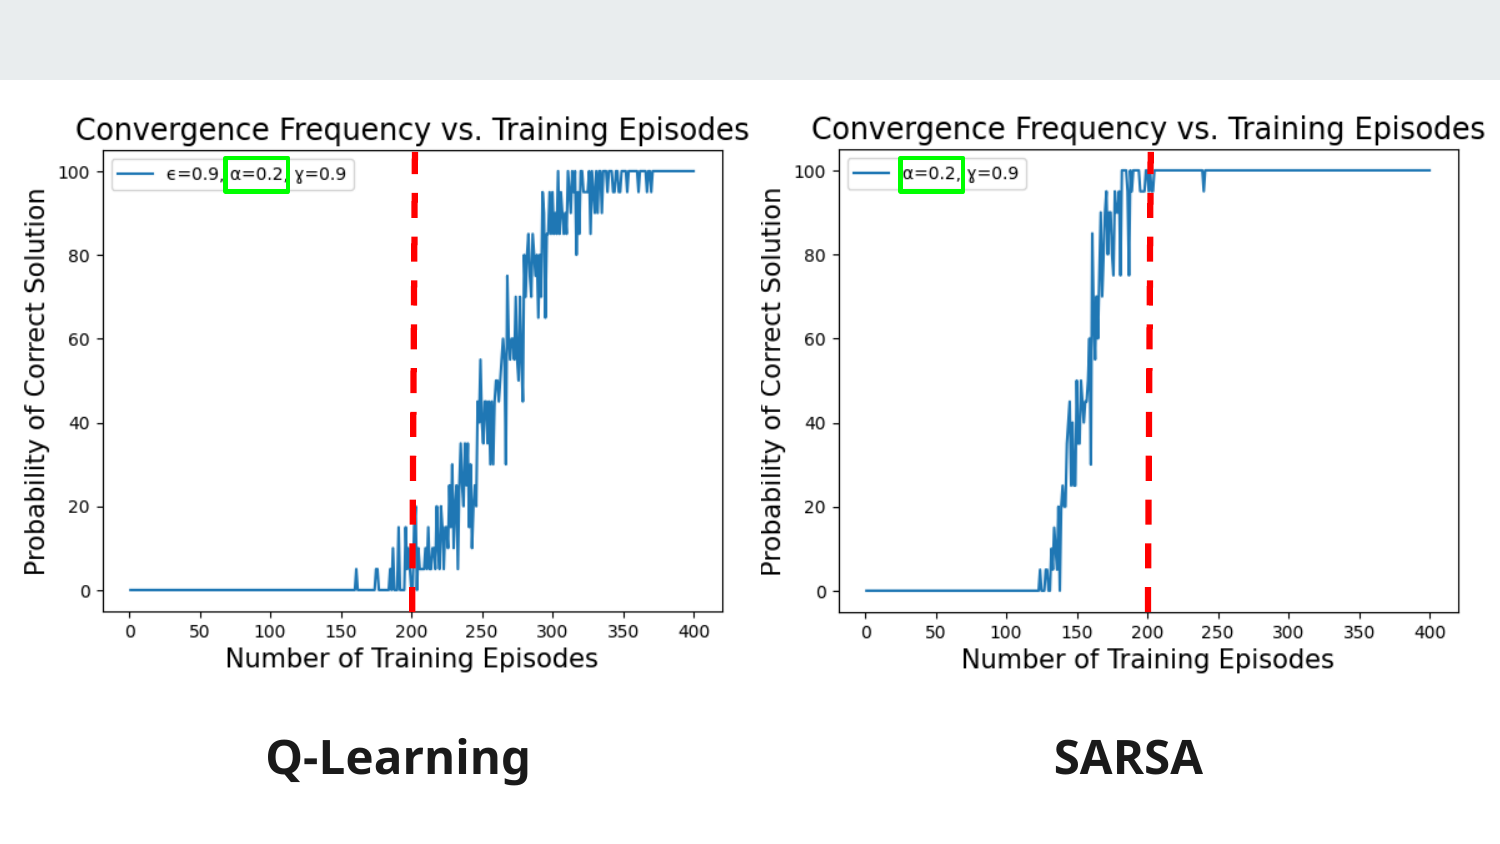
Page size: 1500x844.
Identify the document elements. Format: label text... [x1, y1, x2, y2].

picture [12, 103, 1497, 686]
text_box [1147, 151, 1151, 613]
title SARSA [813, 712, 1444, 800]
title Q-Learning [83, 712, 714, 800]
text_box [411, 151, 416, 613]
